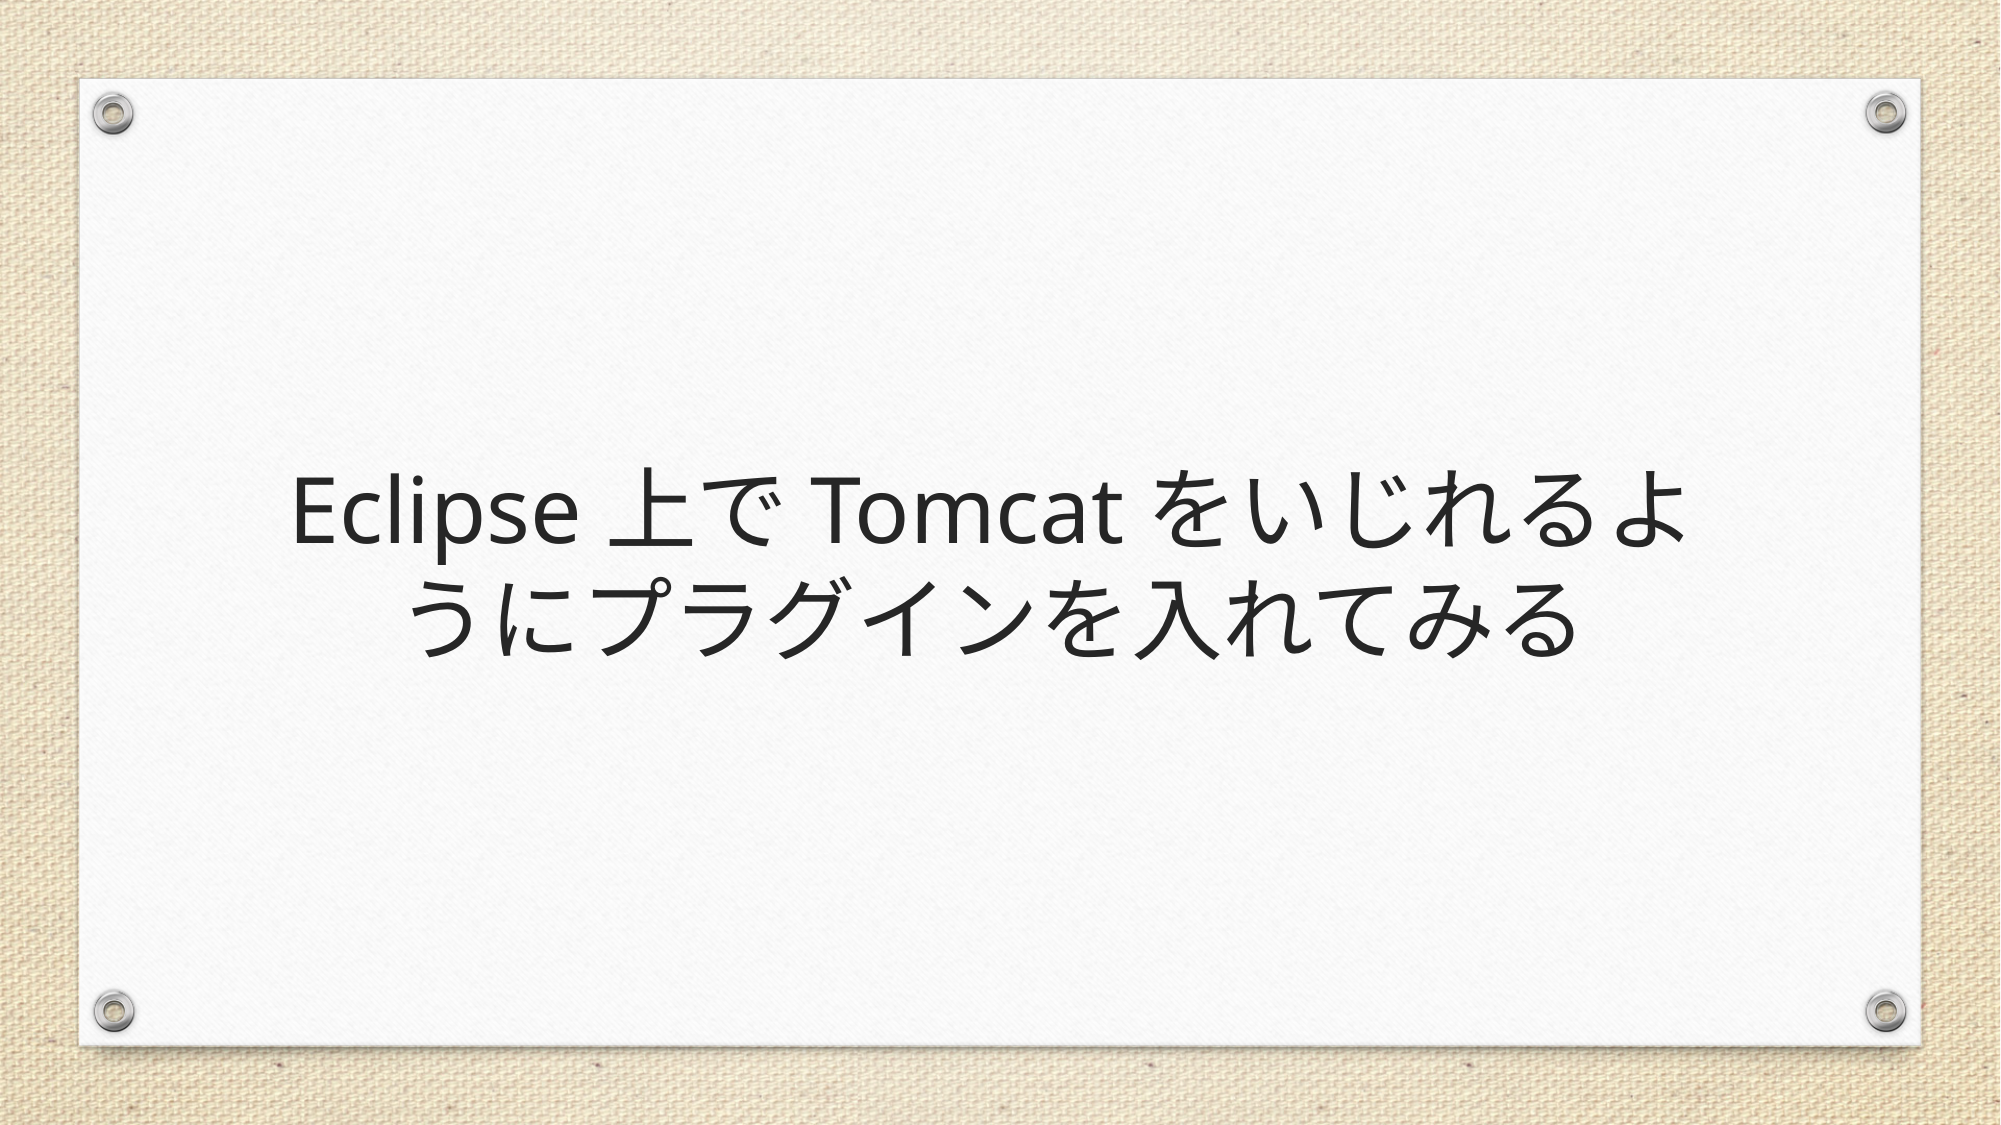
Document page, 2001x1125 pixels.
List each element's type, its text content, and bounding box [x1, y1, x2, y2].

title Eclipse上でTomcatをいじれるようにプラグインを入れてみる [233, 437, 1752, 687]
picture [0, 0, 2001, 1125]
